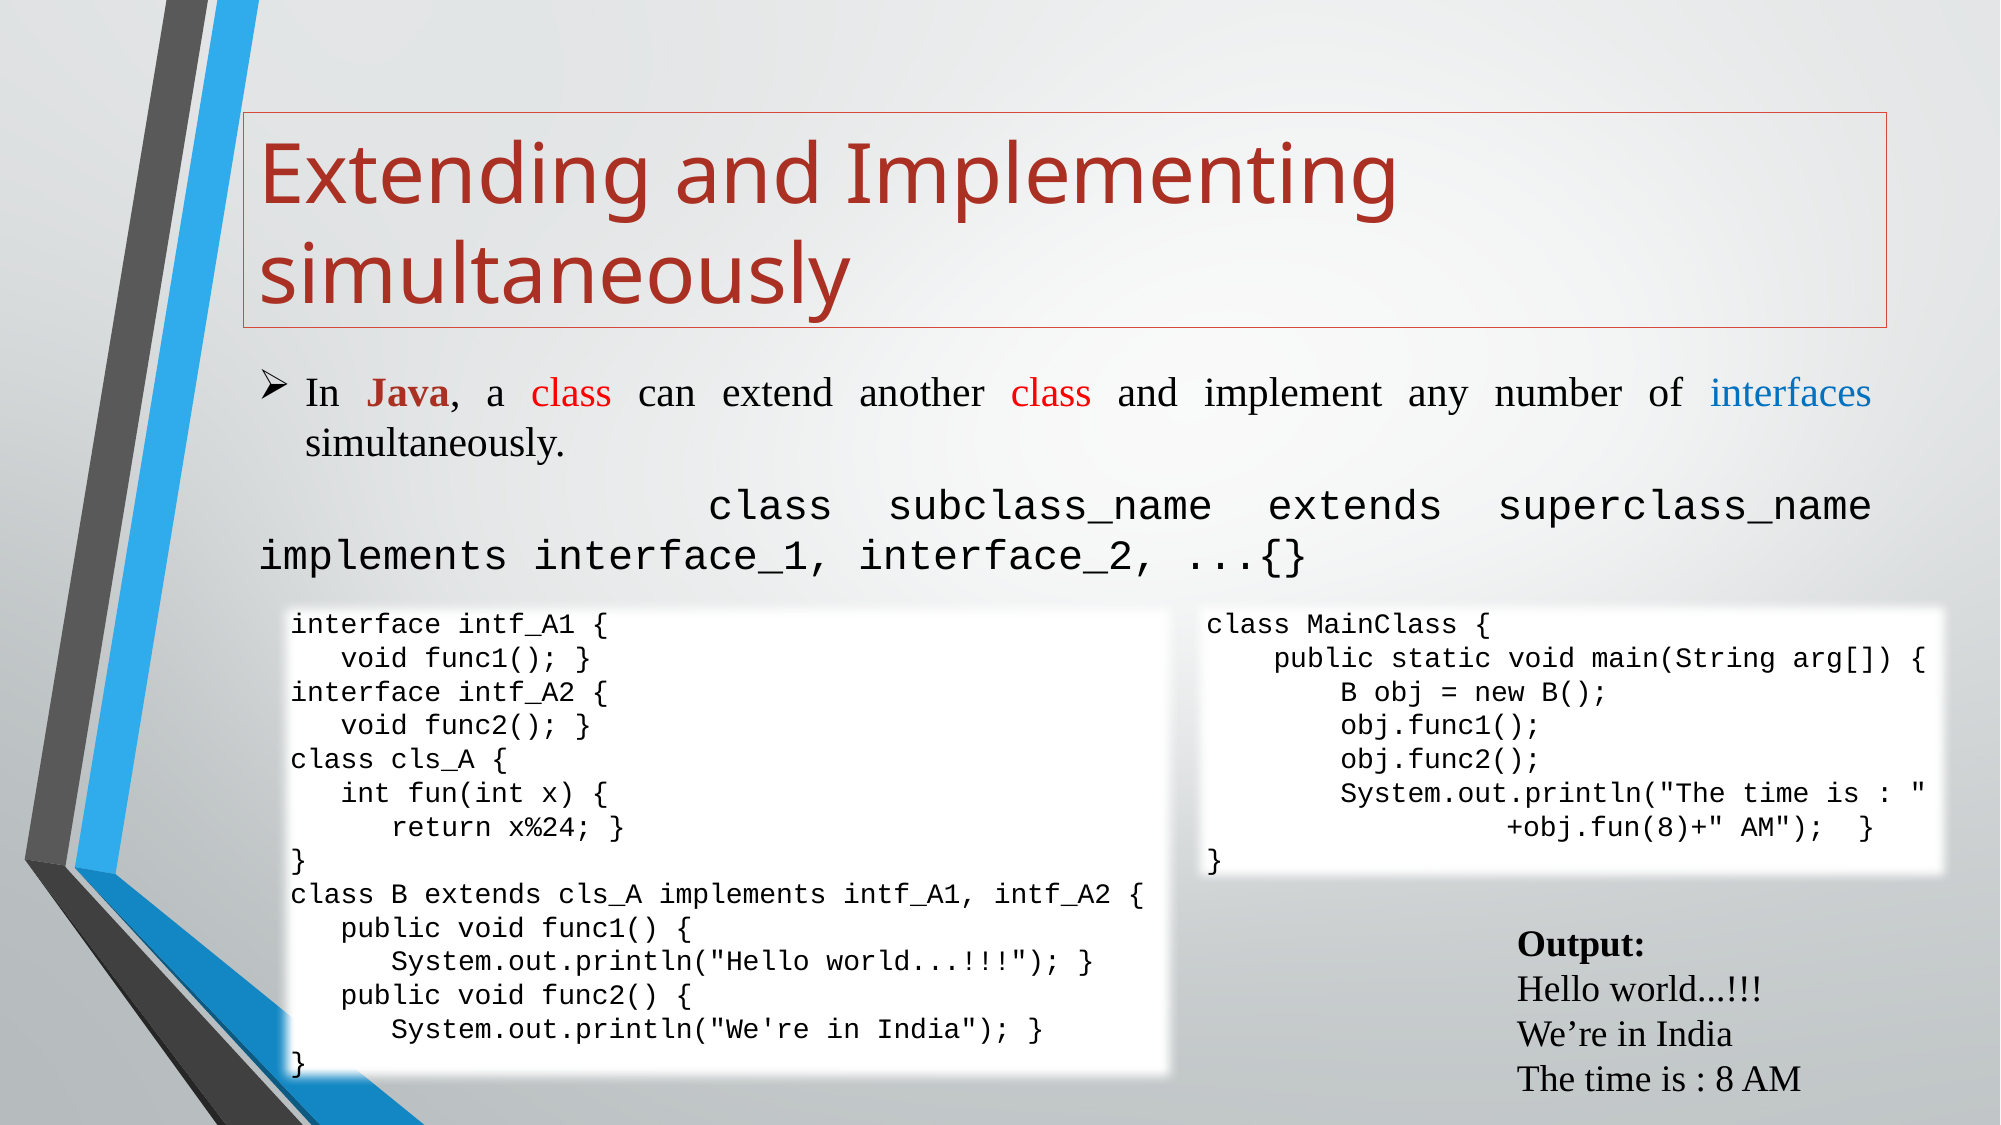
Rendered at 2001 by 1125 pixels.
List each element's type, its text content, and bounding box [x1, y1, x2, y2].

text_box interface intf_A1 { void func1(); } interface intf_A2 { void func2(); } class cls_A { int fun(int x) { return x%24; } } class B extends cls_A implements intf_A1, intf_A2 { public void func1() { System.out.println("Hello world...!!!"); } public void func2() { System.out.println("We're in India"); } } [294, 617, 1165, 1069]
title Extending and Implementing simultaneously [243, 112, 1887, 328]
text_box Output: Hello world...!!! We’re in India The time is : 8 AM [1502, 911, 1887, 1107]
text_box In Java, a class can extend another class and implement any number of interfaces simultaneously. class subclass_name extends superclass_name implements interface_1, interface_2, ...{} [243, 357, 1887, 586]
text_box class MainClass { public static void main(String arg[]) { B obj = new B(); obj.func1(); obj.func2(); System.out.println("The time is : " +obj.fun(8)+" AM"); } } [1208, 615, 1937, 868]
